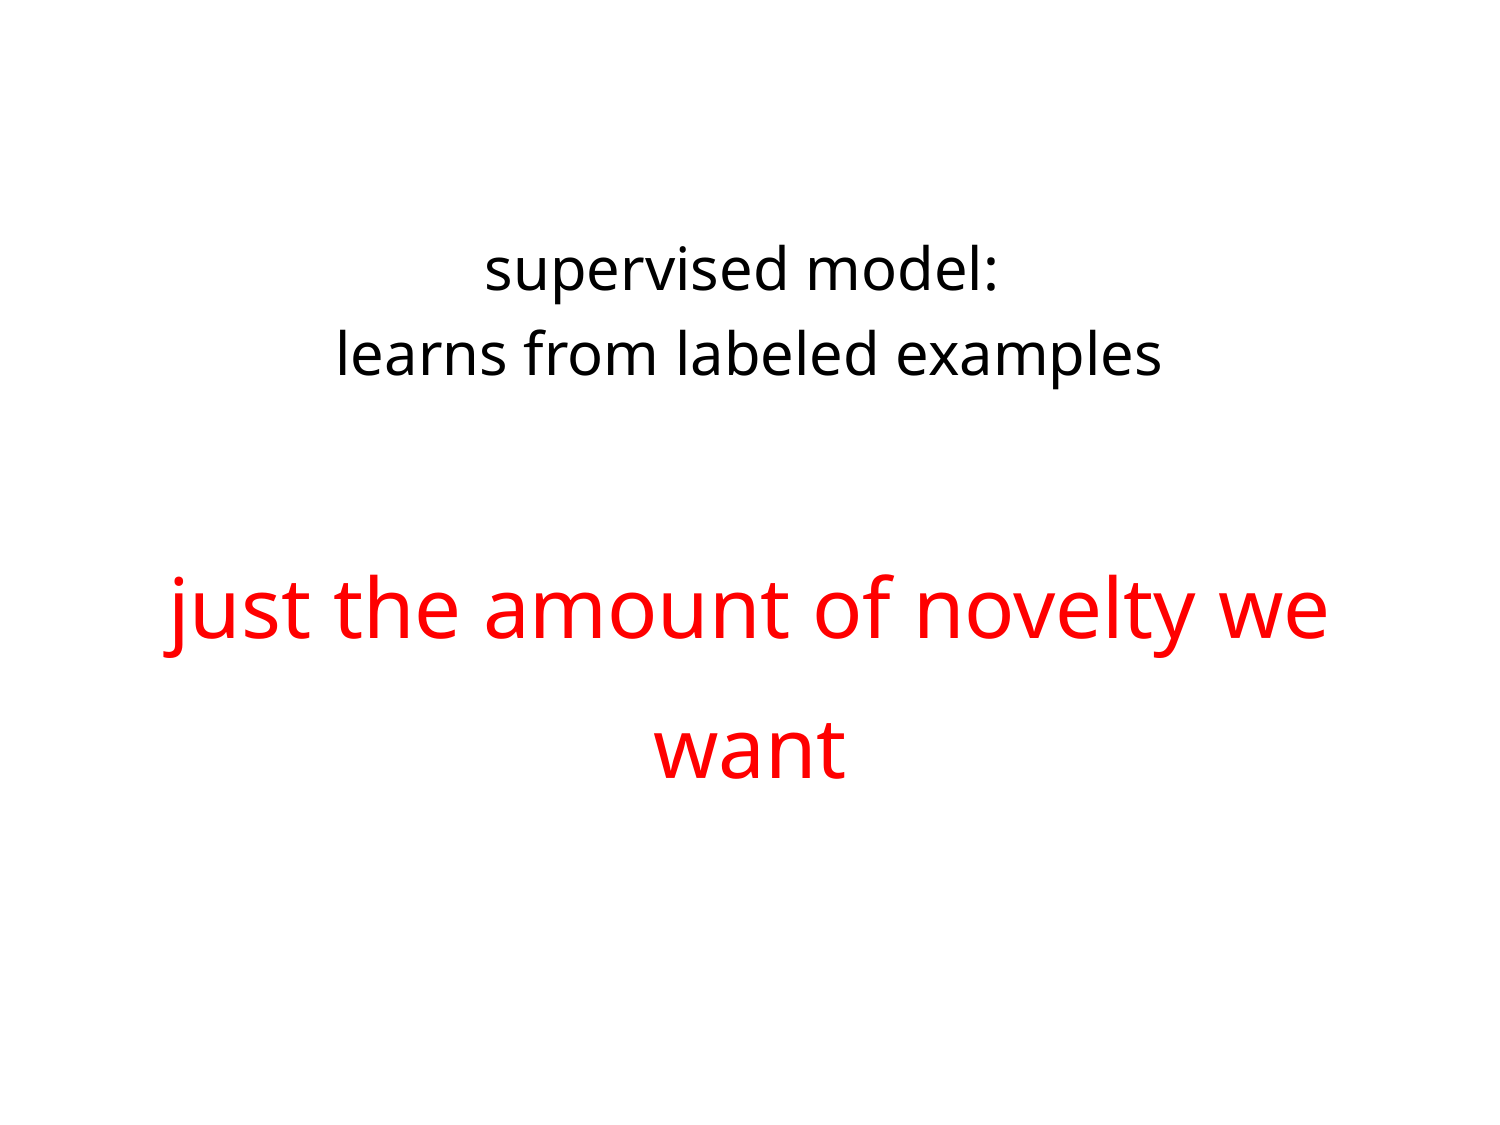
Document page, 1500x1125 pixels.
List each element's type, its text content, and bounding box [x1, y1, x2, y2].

title supervised model: learns from labeled examples [75, 208, 1425, 396]
text_box just the amount of novelty we want [74, 529, 1425, 782]
